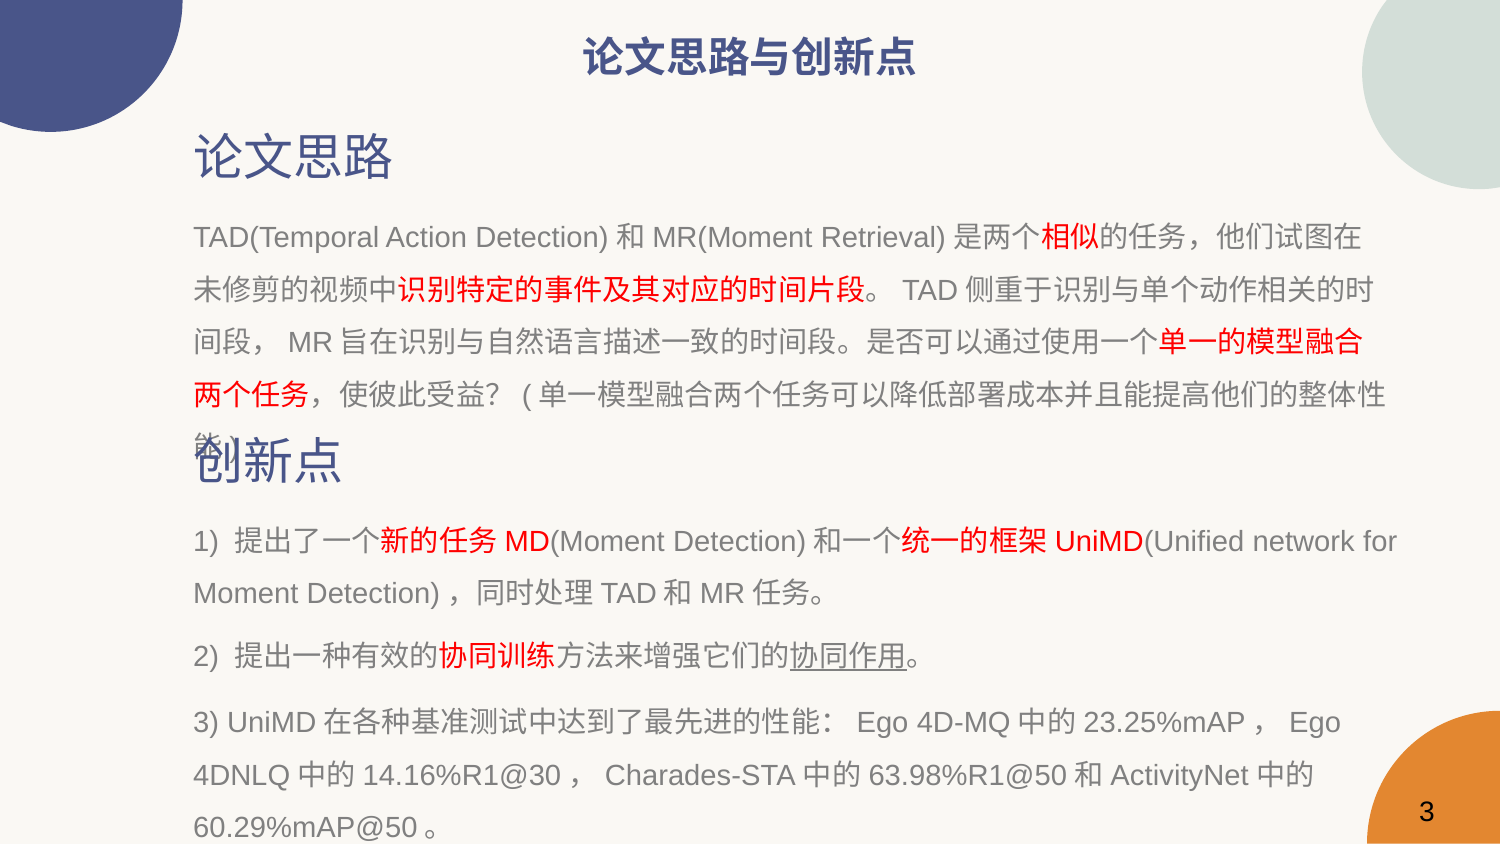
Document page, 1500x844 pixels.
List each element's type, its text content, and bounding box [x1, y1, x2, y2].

text_box 论文思路 [178, 118, 494, 193]
text_box 1) 提出了一个新的任务MD(Moment Detection)和一个统一的框架UniMD(Unified network for Moment Detection)，同时处理TAD和MR任务。 2) 提出一种有效的协同训练方法来增强它们的协同作用。 3) UniMD在各种基准测试中达到了最先进的性能：Ego 4D-MQ中的23.25%mAP，Ego 4DNLQ中的14.16%R1@30，Charades-STA中的63.98%R1@50和ActivityNet中的60.29%mAP@50。 [178, 497, 1422, 795]
text_box TAD(Temporal Action Detection)和MR(Moment Retrieval)是两个相似的任务，他们试图在未修剪的视频中识别特定的事件及其对应的时间片段。TAD侧重于识别与单个动作相关的时间段，MR旨在识别与自然语言描述一致的时间段。是否可以通过使用一个单一的模型融合两个任务，使彼此受益？(单一模型融合两个任务可以降低部署成本并且能提高他们的整体性能) [178, 193, 1405, 436]
text_box 创新点 [178, 421, 494, 497]
text_box 3 [1404, 785, 1464, 835]
text_box 论文思路与创新点 [568, 23, 932, 88]
